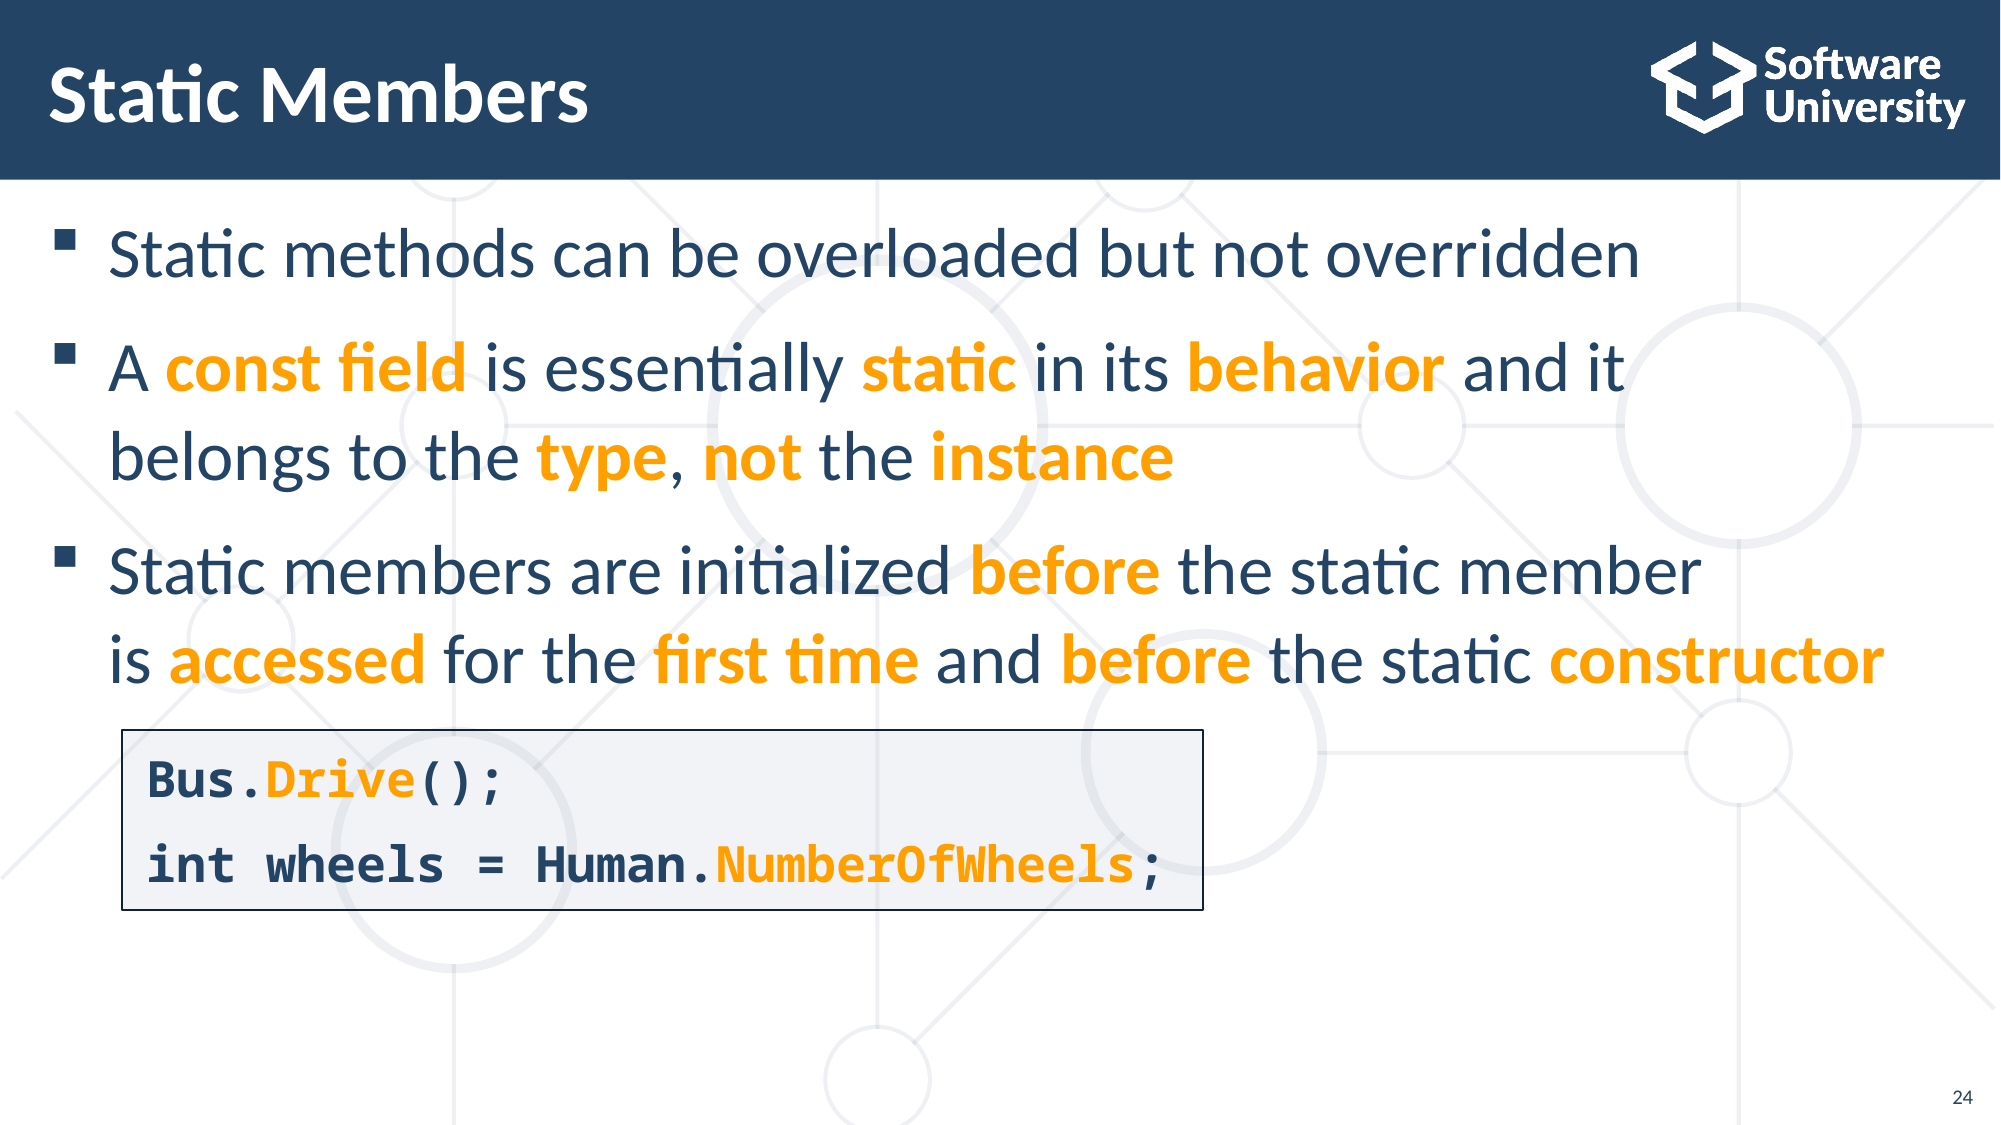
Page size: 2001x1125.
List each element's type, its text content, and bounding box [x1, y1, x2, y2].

picture [1651, 41, 1966, 134]
slide_number 24 [1927, 1067, 1989, 1117]
list Static methods can be overloaded but not overridden A const field is essentially static in its behavior and it belongs to the type, not the instance Static members are initialized before the static member is accessed for the first time and before the static constructor [31, 196, 1970, 1104]
title Static Members [31, 16, 1625, 162]
text_box Bus.Drive(); int wheels = Human.NumberOfWheels; [122, 729, 1204, 910]
